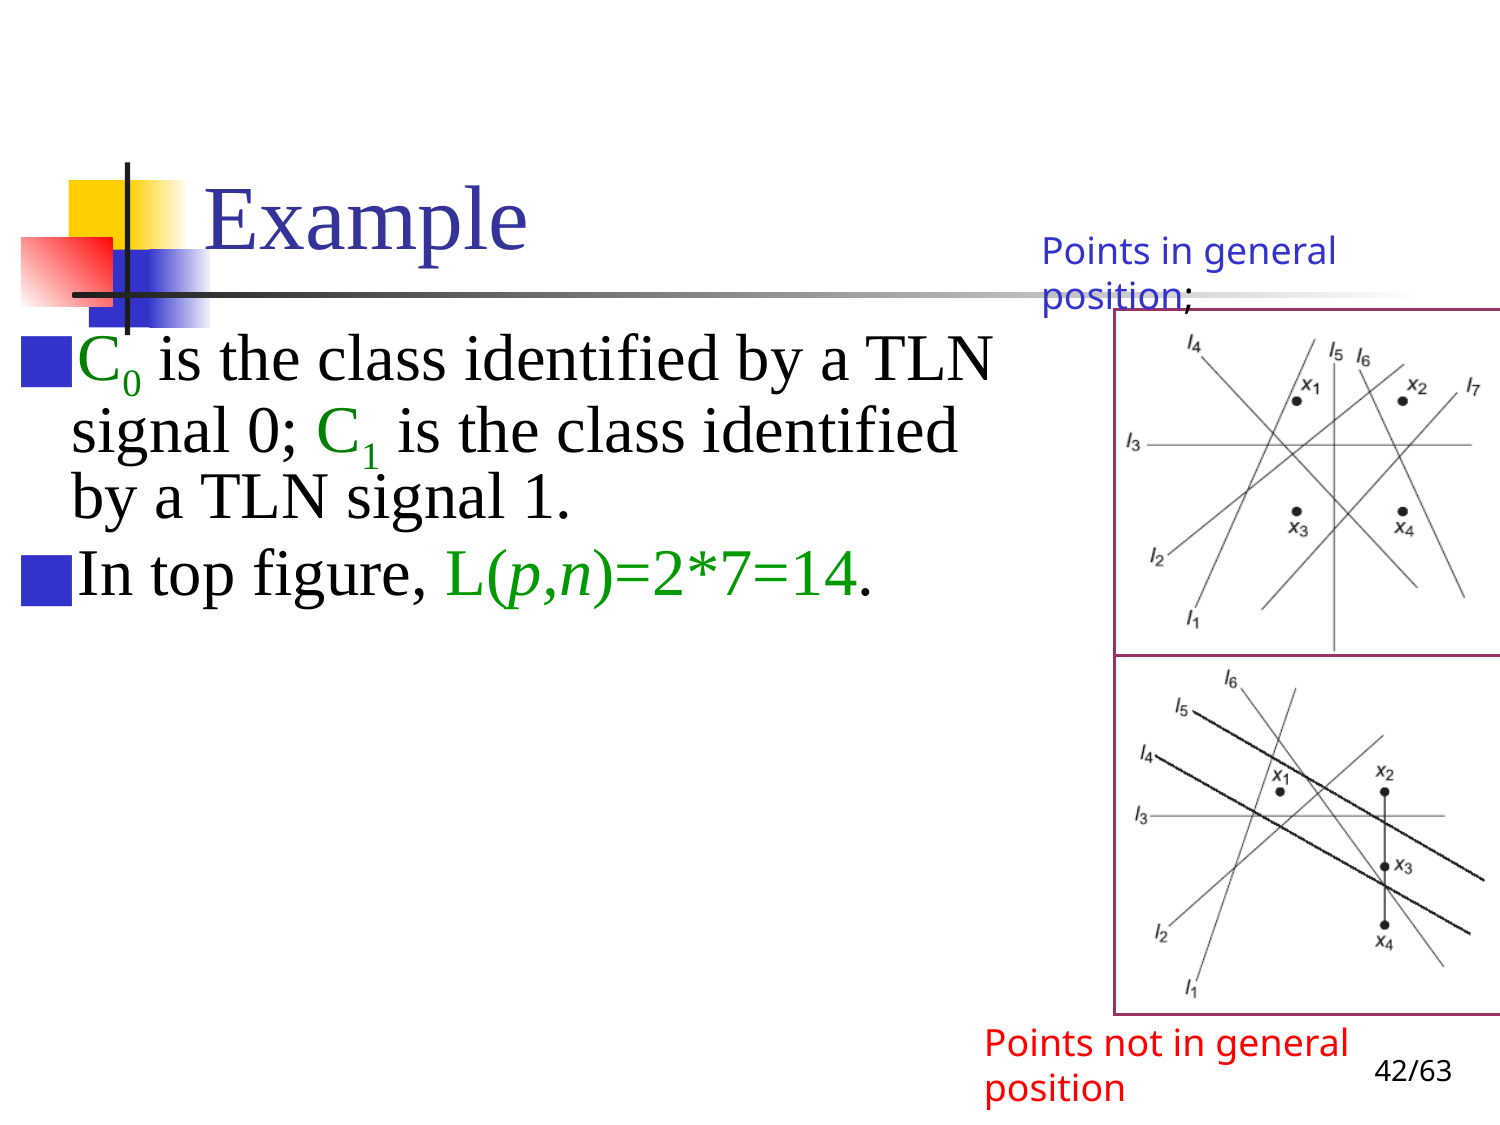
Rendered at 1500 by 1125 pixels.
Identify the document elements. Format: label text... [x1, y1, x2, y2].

title Example [188, 35, 1468, 275]
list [1115, 310, 1500, 656]
text_box Points not in general position [969, 1011, 1500, 1117]
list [1115, 656, 1500, 1013]
list C0 is the class identified by a TLN signal 0; C1 is the class identified by a TLN signal 1. In top figure, L(p,n)=2*7=14. [0, 314, 1057, 705]
text_box Points in general position; [1025, 219, 1500, 325]
